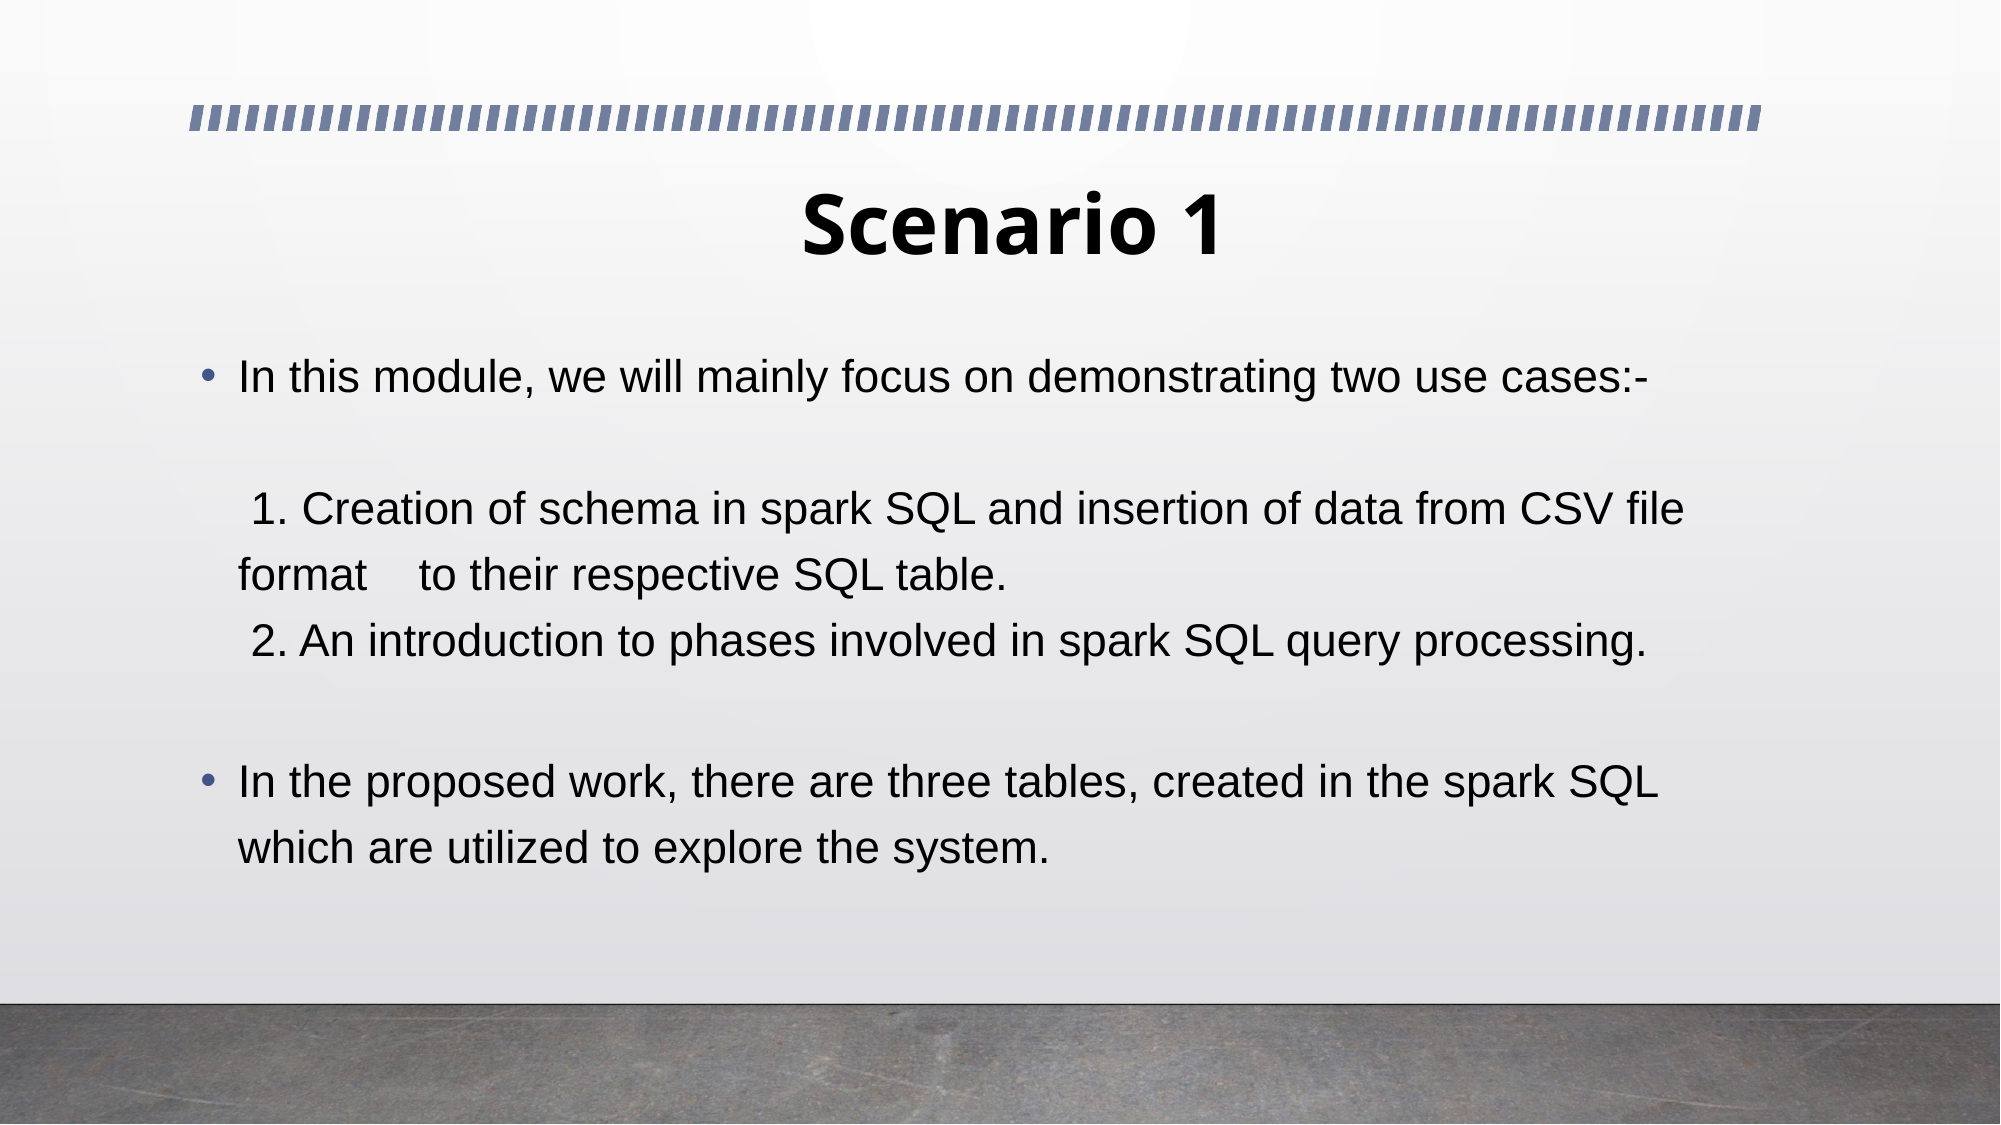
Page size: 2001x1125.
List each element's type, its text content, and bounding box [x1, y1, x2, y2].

title Scenario 1 [238, 175, 1814, 305]
picture [0, 1004, 2000, 1124]
list In this module, we will mainly focus on demonstrating two use cases:- 1. Creation of schema in spark SQL and insertion of data from CSV file format to their respective SQL table. 2. An introduction to phases involved in spark SQL query processing. In the proposed work, there are three tables, created in the spark SQL which are utilized to explore the system. [185, 328, 1761, 897]
